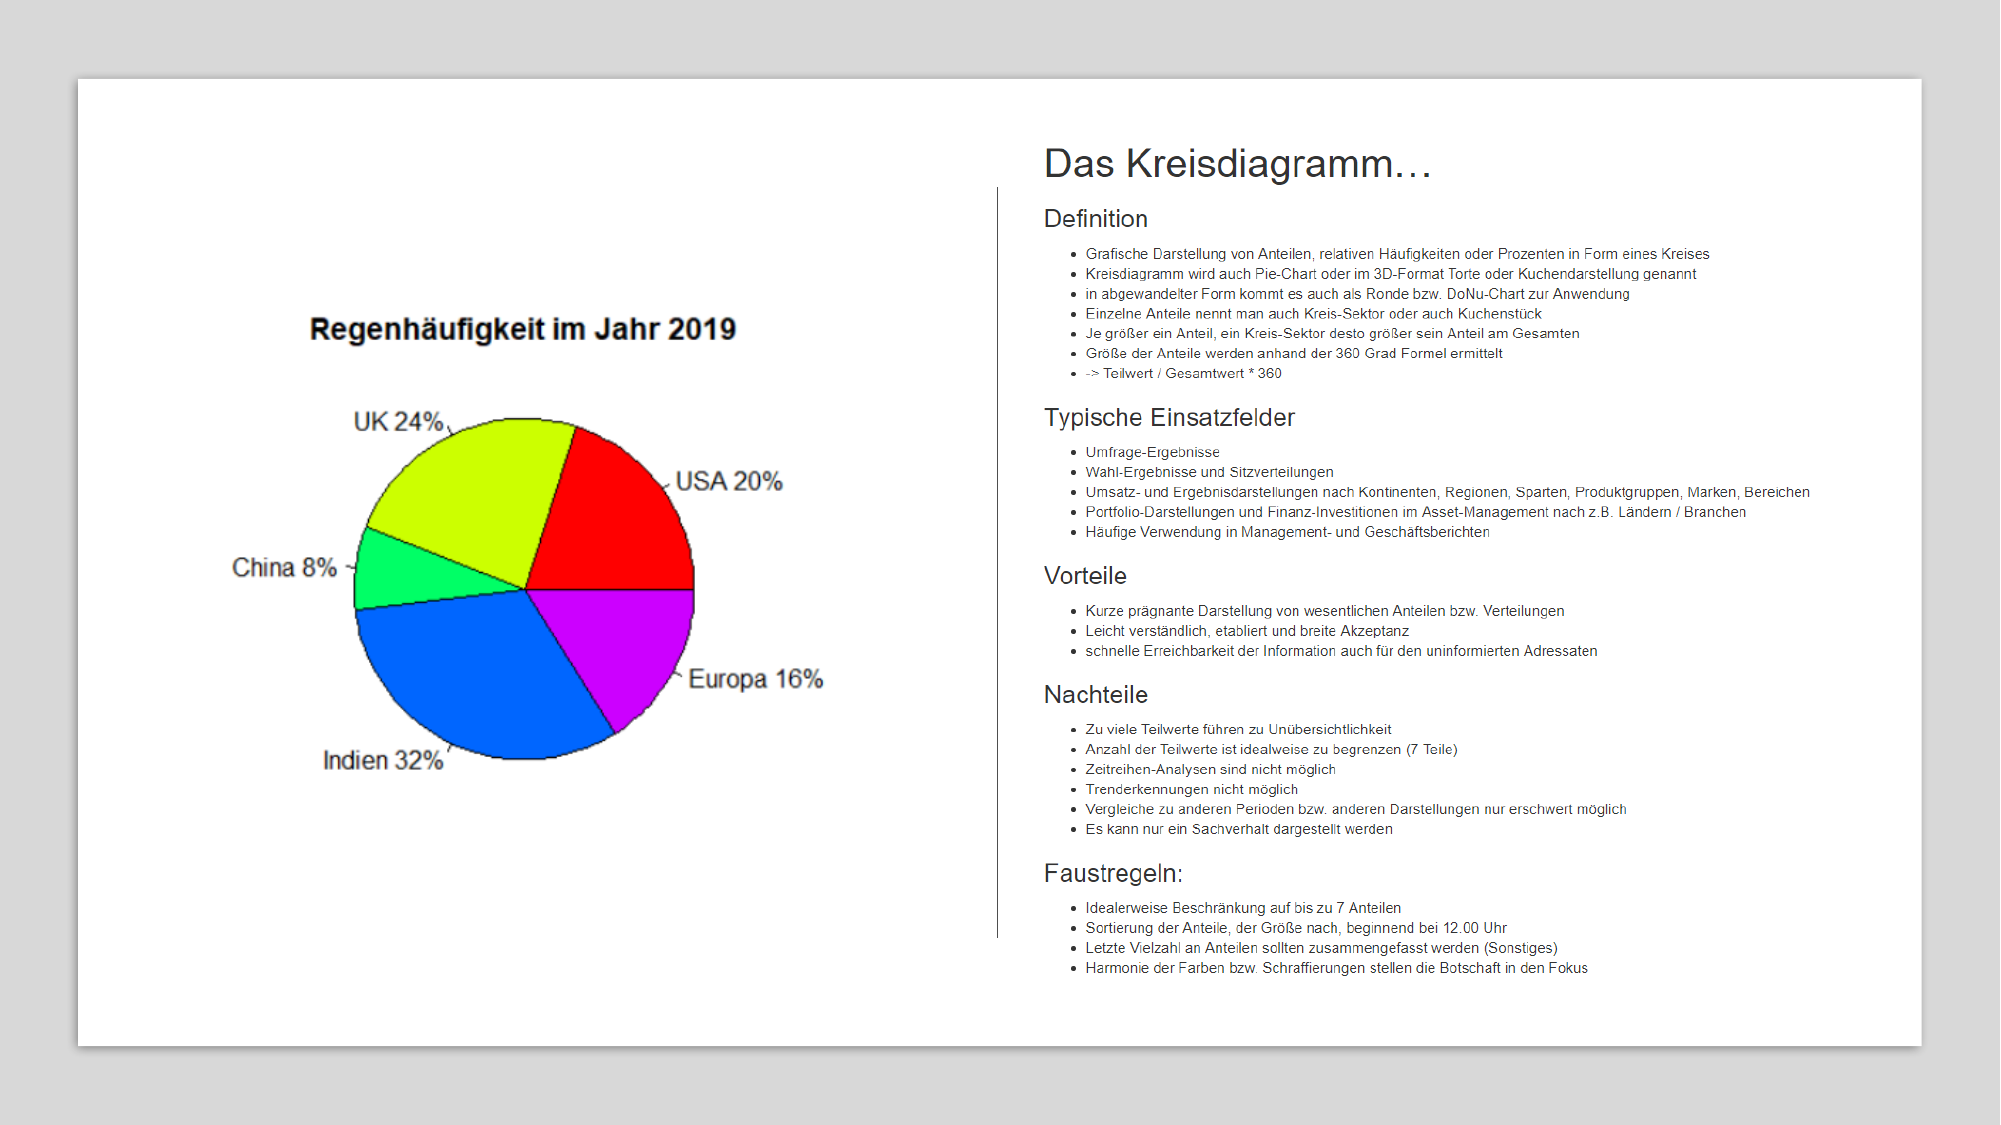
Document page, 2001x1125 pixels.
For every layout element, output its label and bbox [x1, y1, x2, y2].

picture [105, 276, 975, 848]
picture [1025, 130, 1895, 995]
text_box [77, 78, 1923, 1047]
text_box [0, 0, 2000, 1125]
